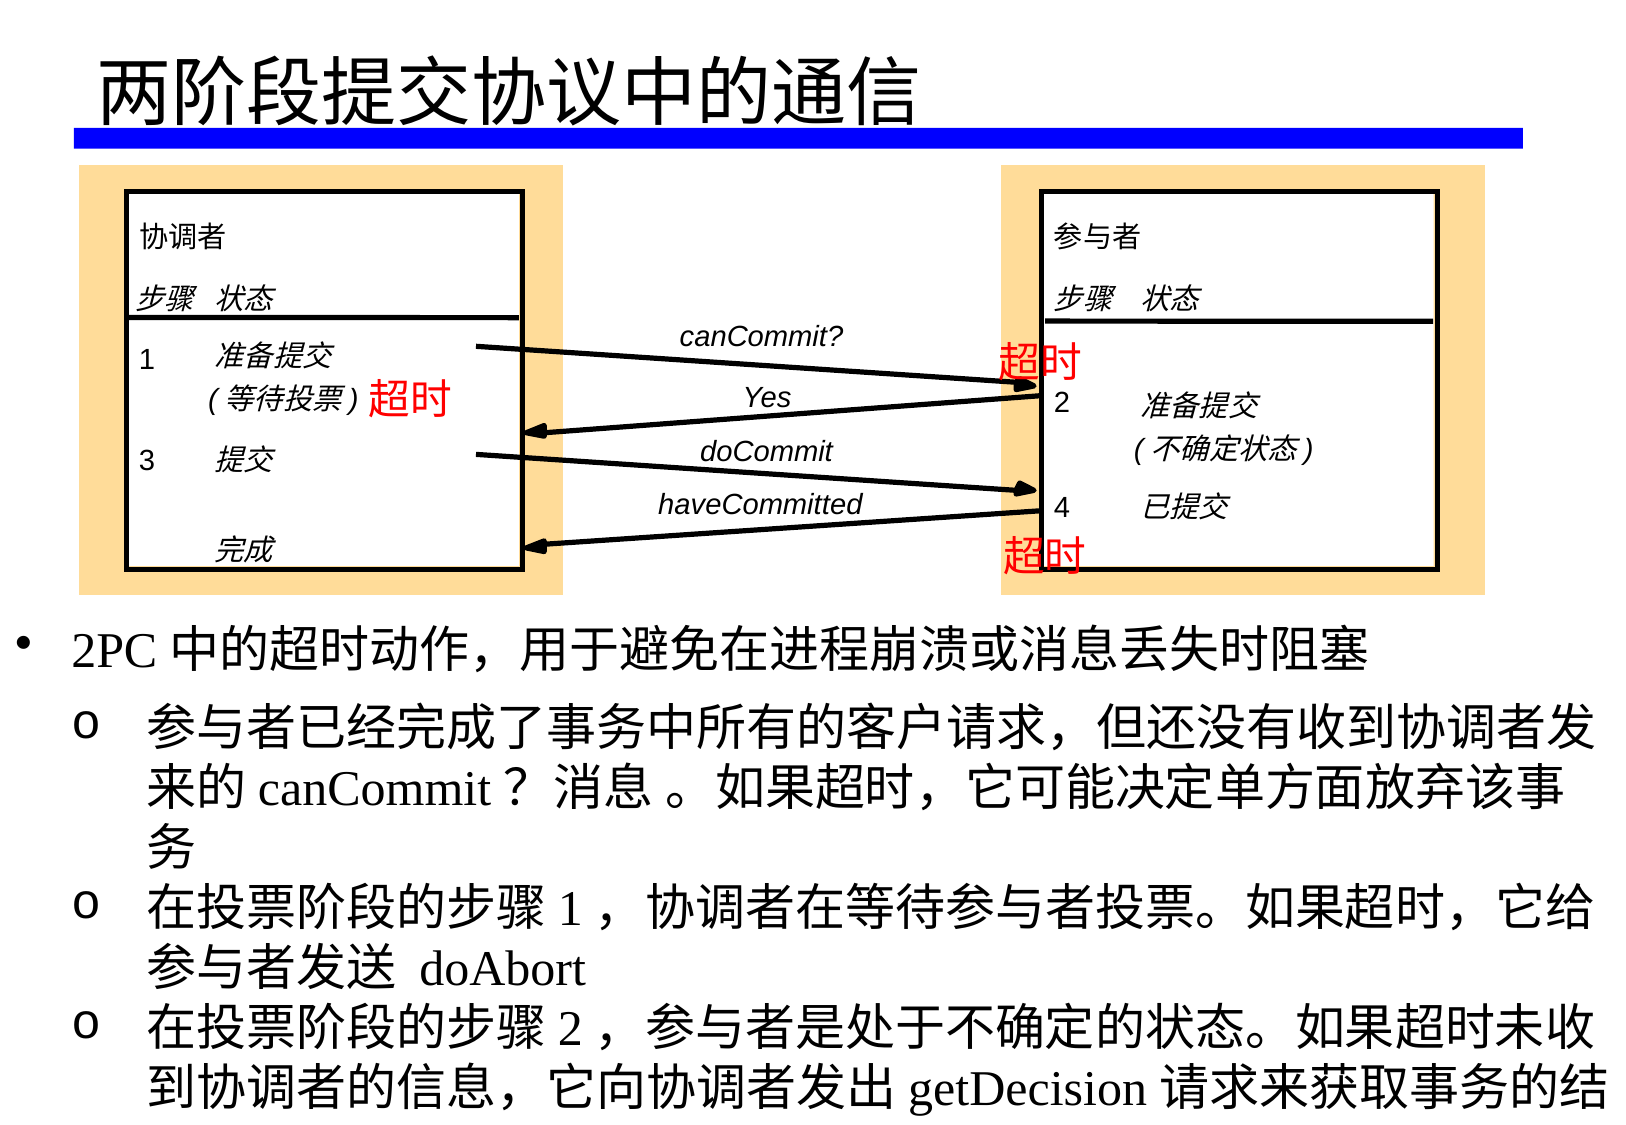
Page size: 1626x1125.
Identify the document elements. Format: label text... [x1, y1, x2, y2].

title 两阶段提交协议中的通信 [81, 0, 1535, 144]
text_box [80, 167, 1483, 593]
list 2PC中的超时动作，用于避免在进程崩溃或消息丢失时阻塞 [0, 616, 1625, 688]
text_box 参与者已经完成了事务中所有的客户请求，但还没有收到协调者发来的canCommit？消息 。如果超时，它可能决定单方面放弃该事务 在投票阶段的步骤1，协调者在等待参与者投票。如果超时，它给参与者发送 doAbort 在投票阶段的步骤2，参与者是处于不确定的状态。如果超时未收到协调者的信息，它向协调者发出getDecision请求来获取事务的结果 [0, 688, 1625, 1125]
